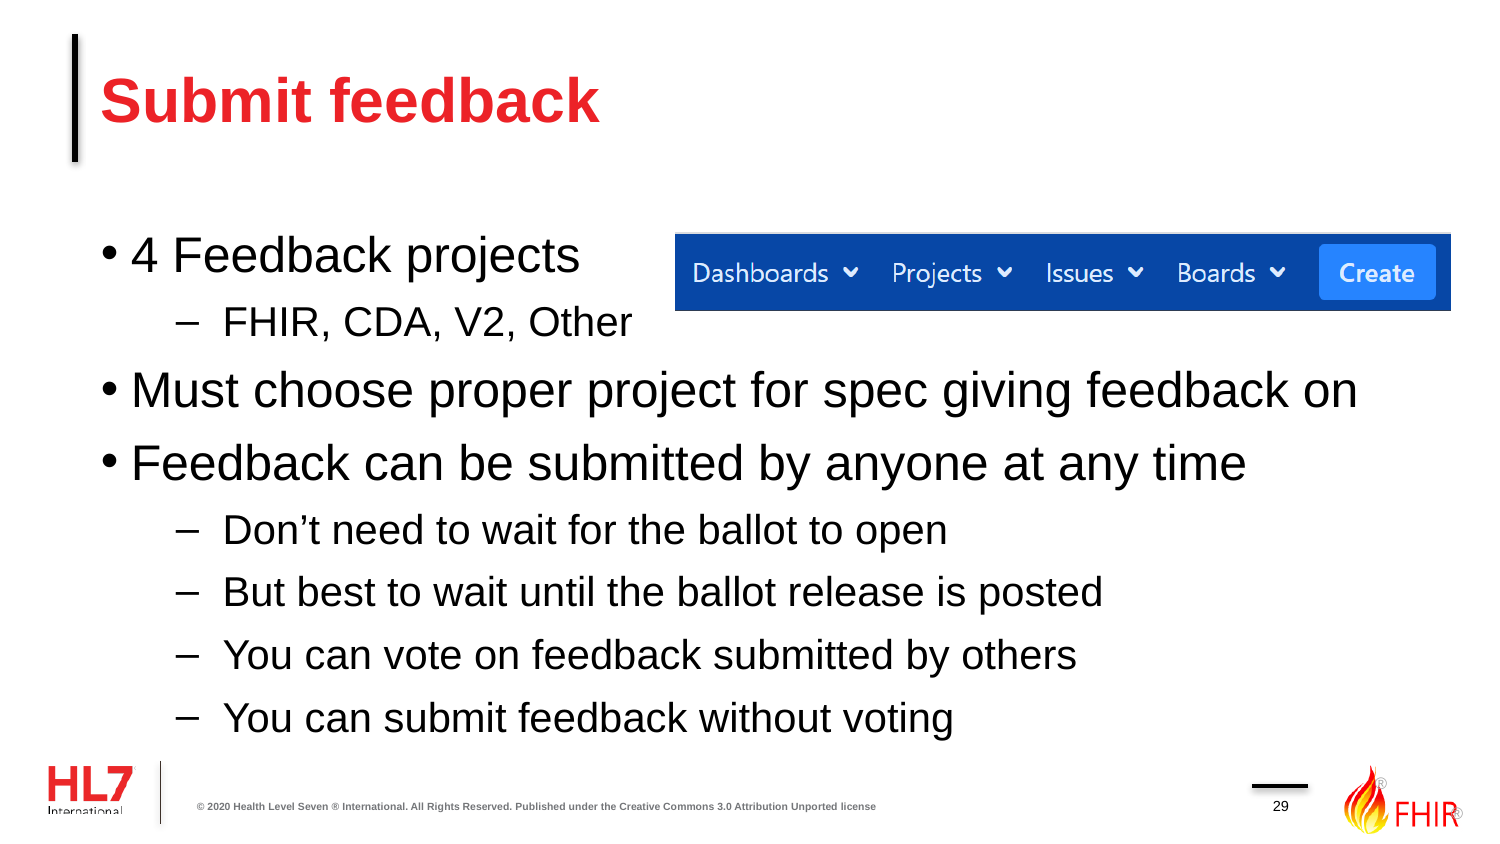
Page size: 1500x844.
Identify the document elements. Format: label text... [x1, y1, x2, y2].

footer © 2020 Health Level Seven ® International. All Rights Reserved. Published under the Creative Commons 3.0 Attribution Unported license [196, 786, 941, 813]
title Submit feedback [100, 33, 1451, 163]
slide_number 29 [1258, 786, 1304, 814]
picture [675, 231, 1451, 311]
list 4 Feedback projects FHIR, CDA, V2, Other Must choose proper project for spec giving feedback on Feedback can be submitted by anyone at any time Don’t need to wait for the ballot to open But best to wait until the ballot release is posted You can vote on feedback submitted by others You can submit feedback without voting [100, 222, 1451, 731]
picture [1339, 760, 1463, 837]
